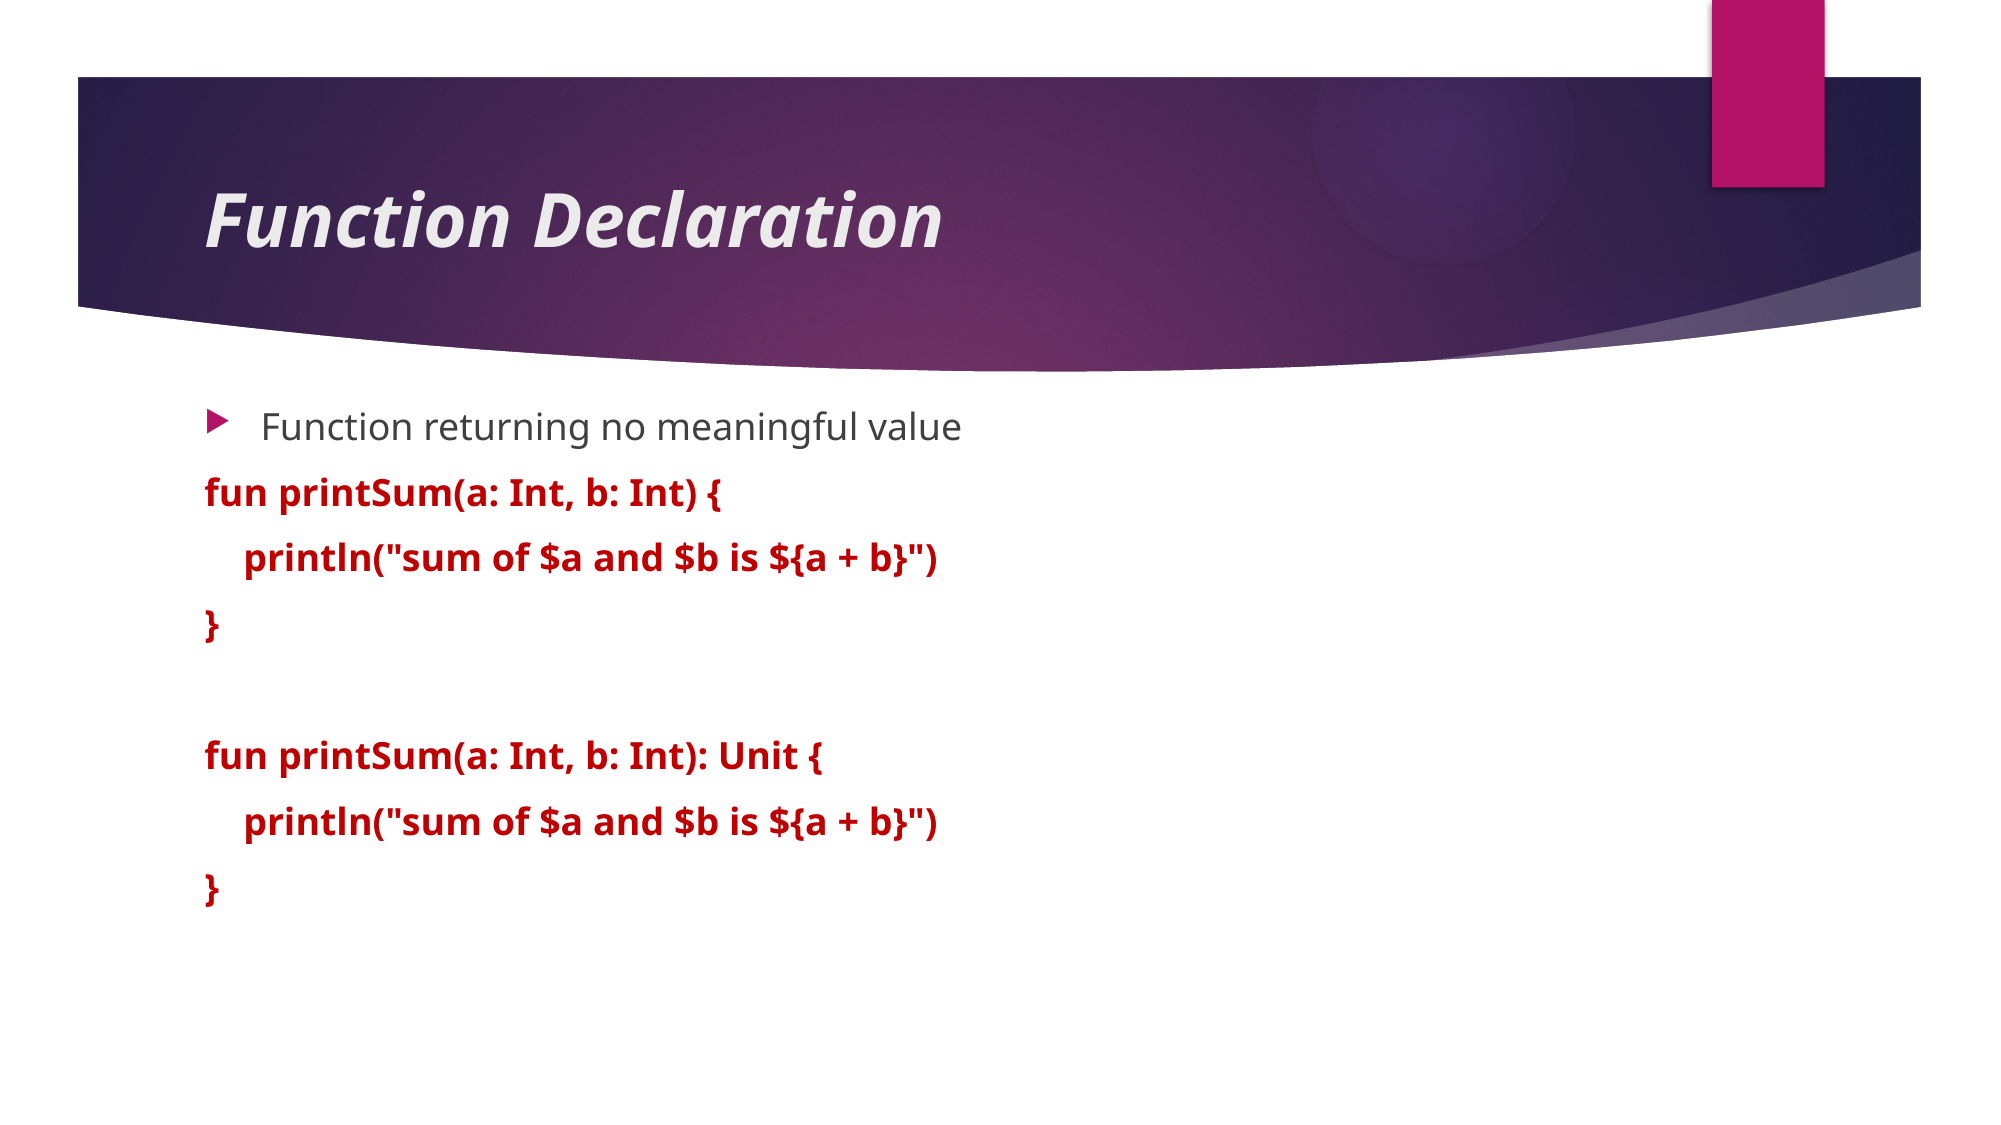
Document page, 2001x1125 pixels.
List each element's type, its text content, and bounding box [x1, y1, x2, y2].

list Function returning no meaningful value fun printSum(a: Int, b: Int) { println("sum of $a and $b is ${a + b}") } fun printSum(a: Int, b: Int): Unit { println("sum of $a and $b is ${a + b}") } [189, 395, 1638, 988]
title Function Declaration [189, 159, 1627, 276]
